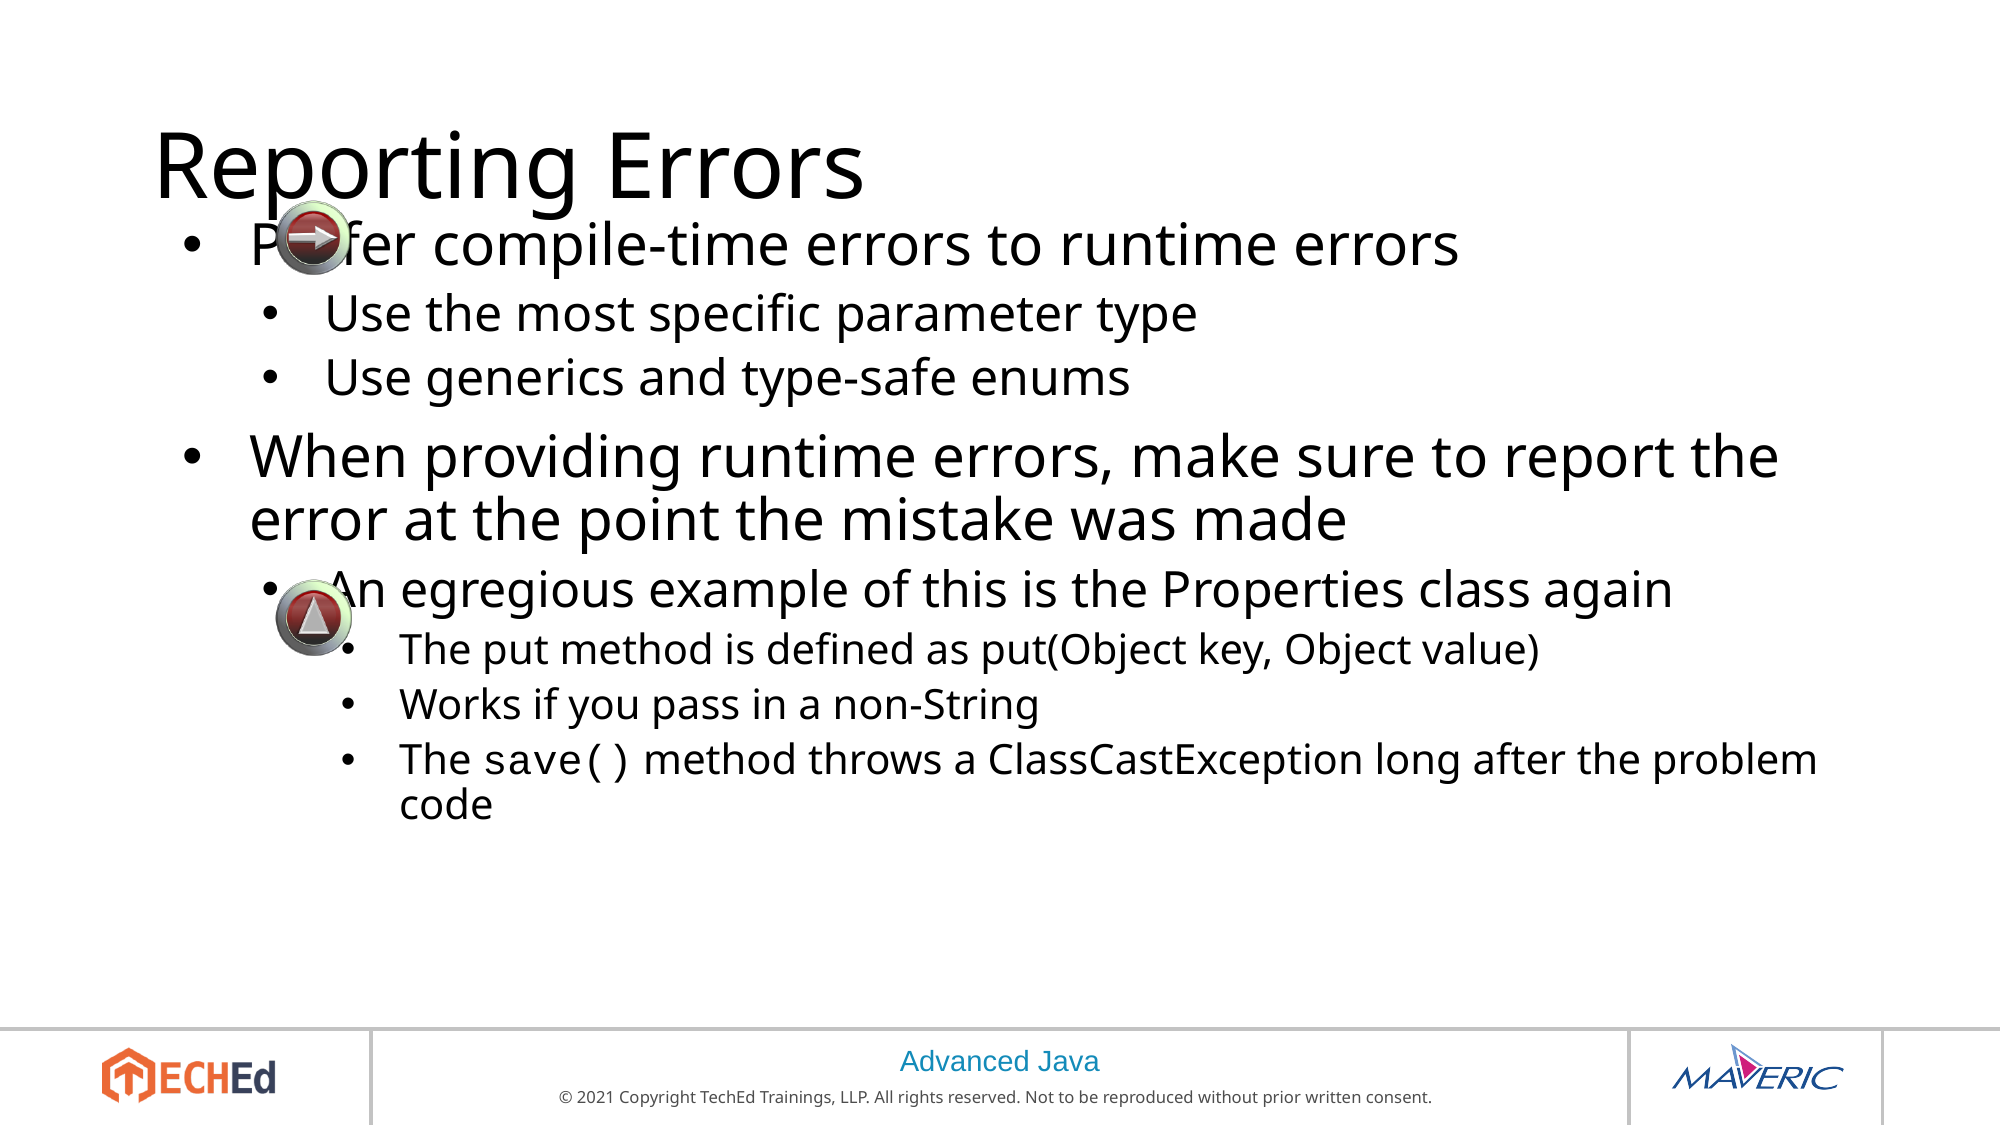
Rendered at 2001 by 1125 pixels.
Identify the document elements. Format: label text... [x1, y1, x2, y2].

picture [274, 578, 352, 656]
title Reporting Errors [137, 59, 1863, 278]
picture [1662, 1018, 1852, 1125]
picture [102, 1047, 276, 1110]
picture [274, 199, 350, 275]
list Prefer compile-time errors to runtime errors Use the most specific parameter type Use generics and type-safe enums When providing runtime errors, make sure to report the error at the point the mistake was made An egregious example of this is the Properties class again The put method is defined as put(Object key, Object value) Works if you pass in a non-String The save() method throws a ClassCastException long after the problem code [159, 207, 1860, 1018]
